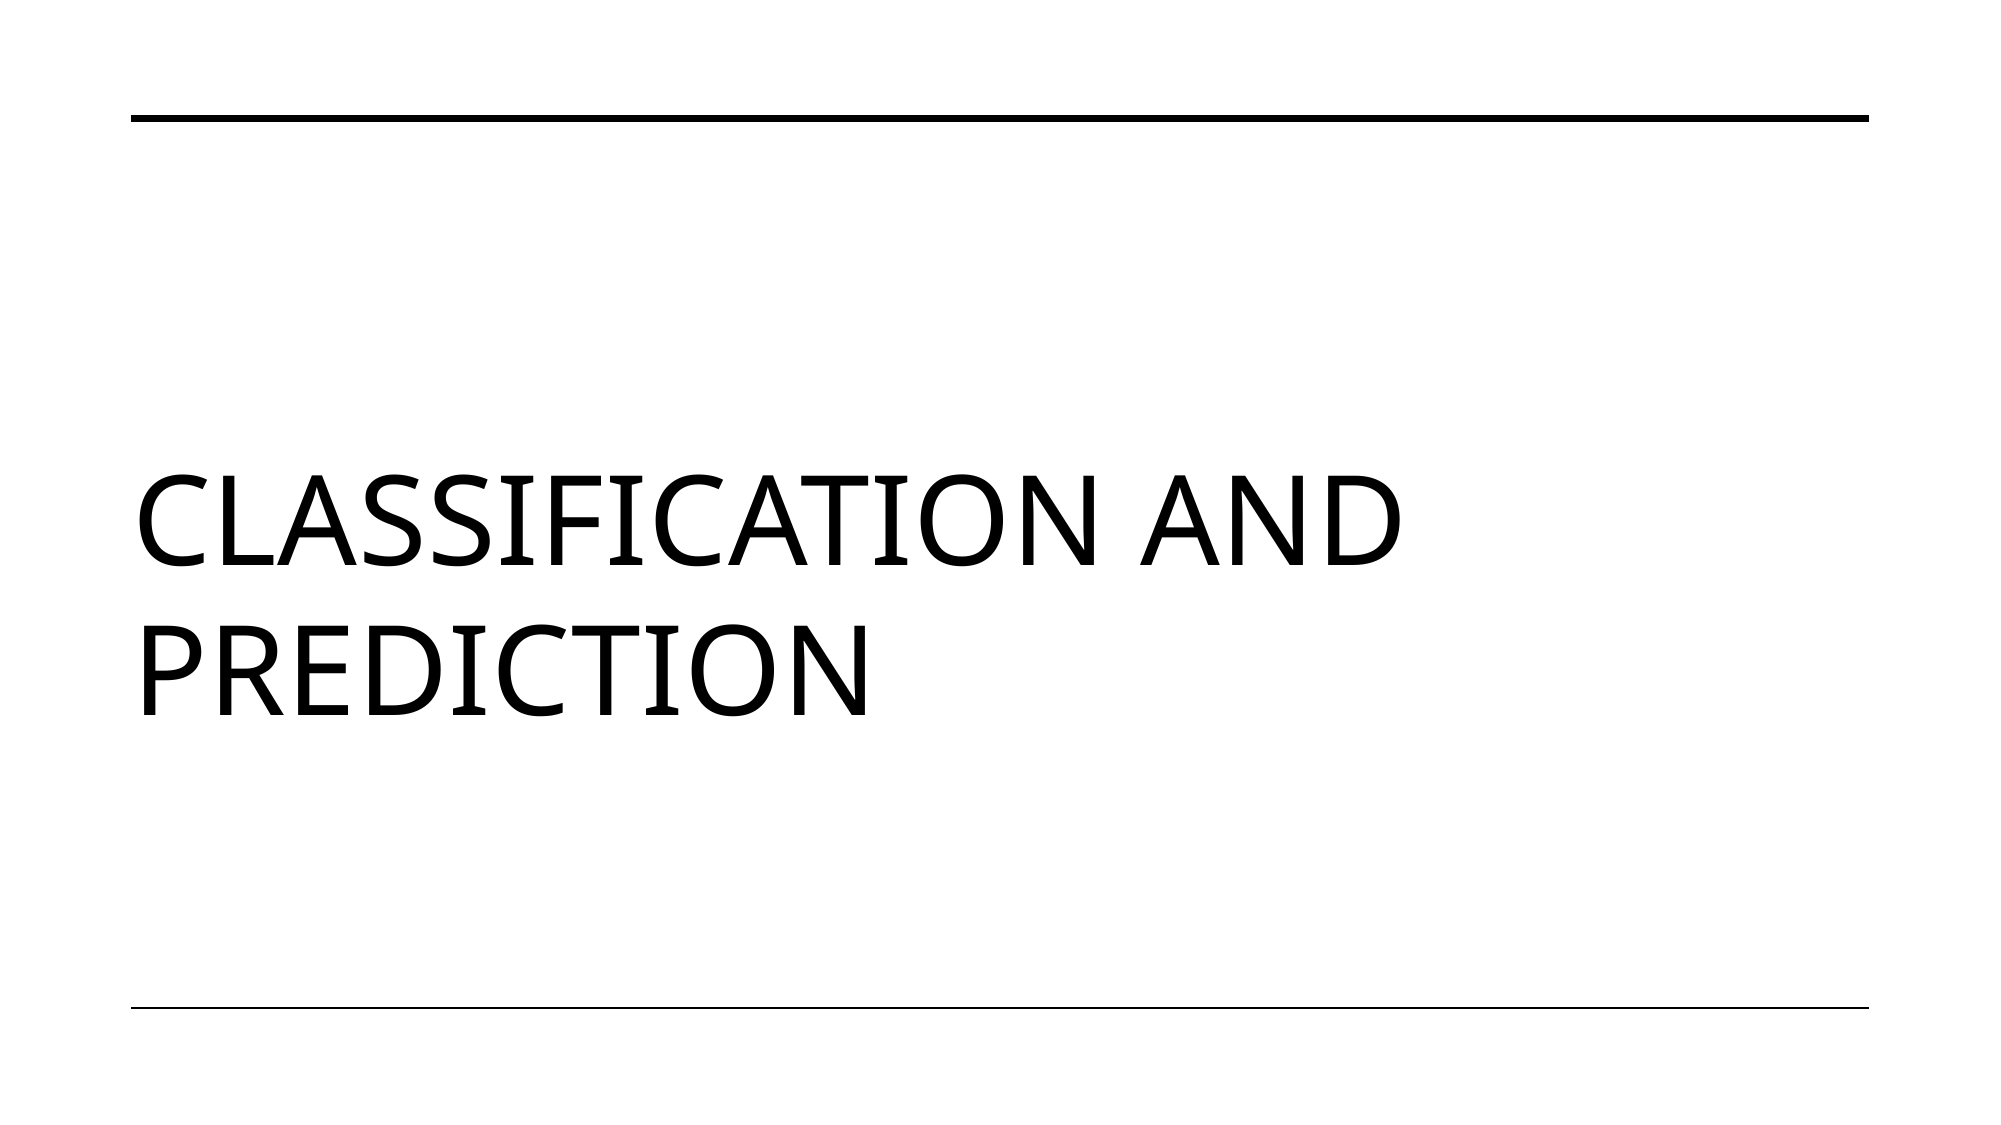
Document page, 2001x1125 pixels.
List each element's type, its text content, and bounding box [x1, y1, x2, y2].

title Classification and prediction [117, 280, 1862, 749]
